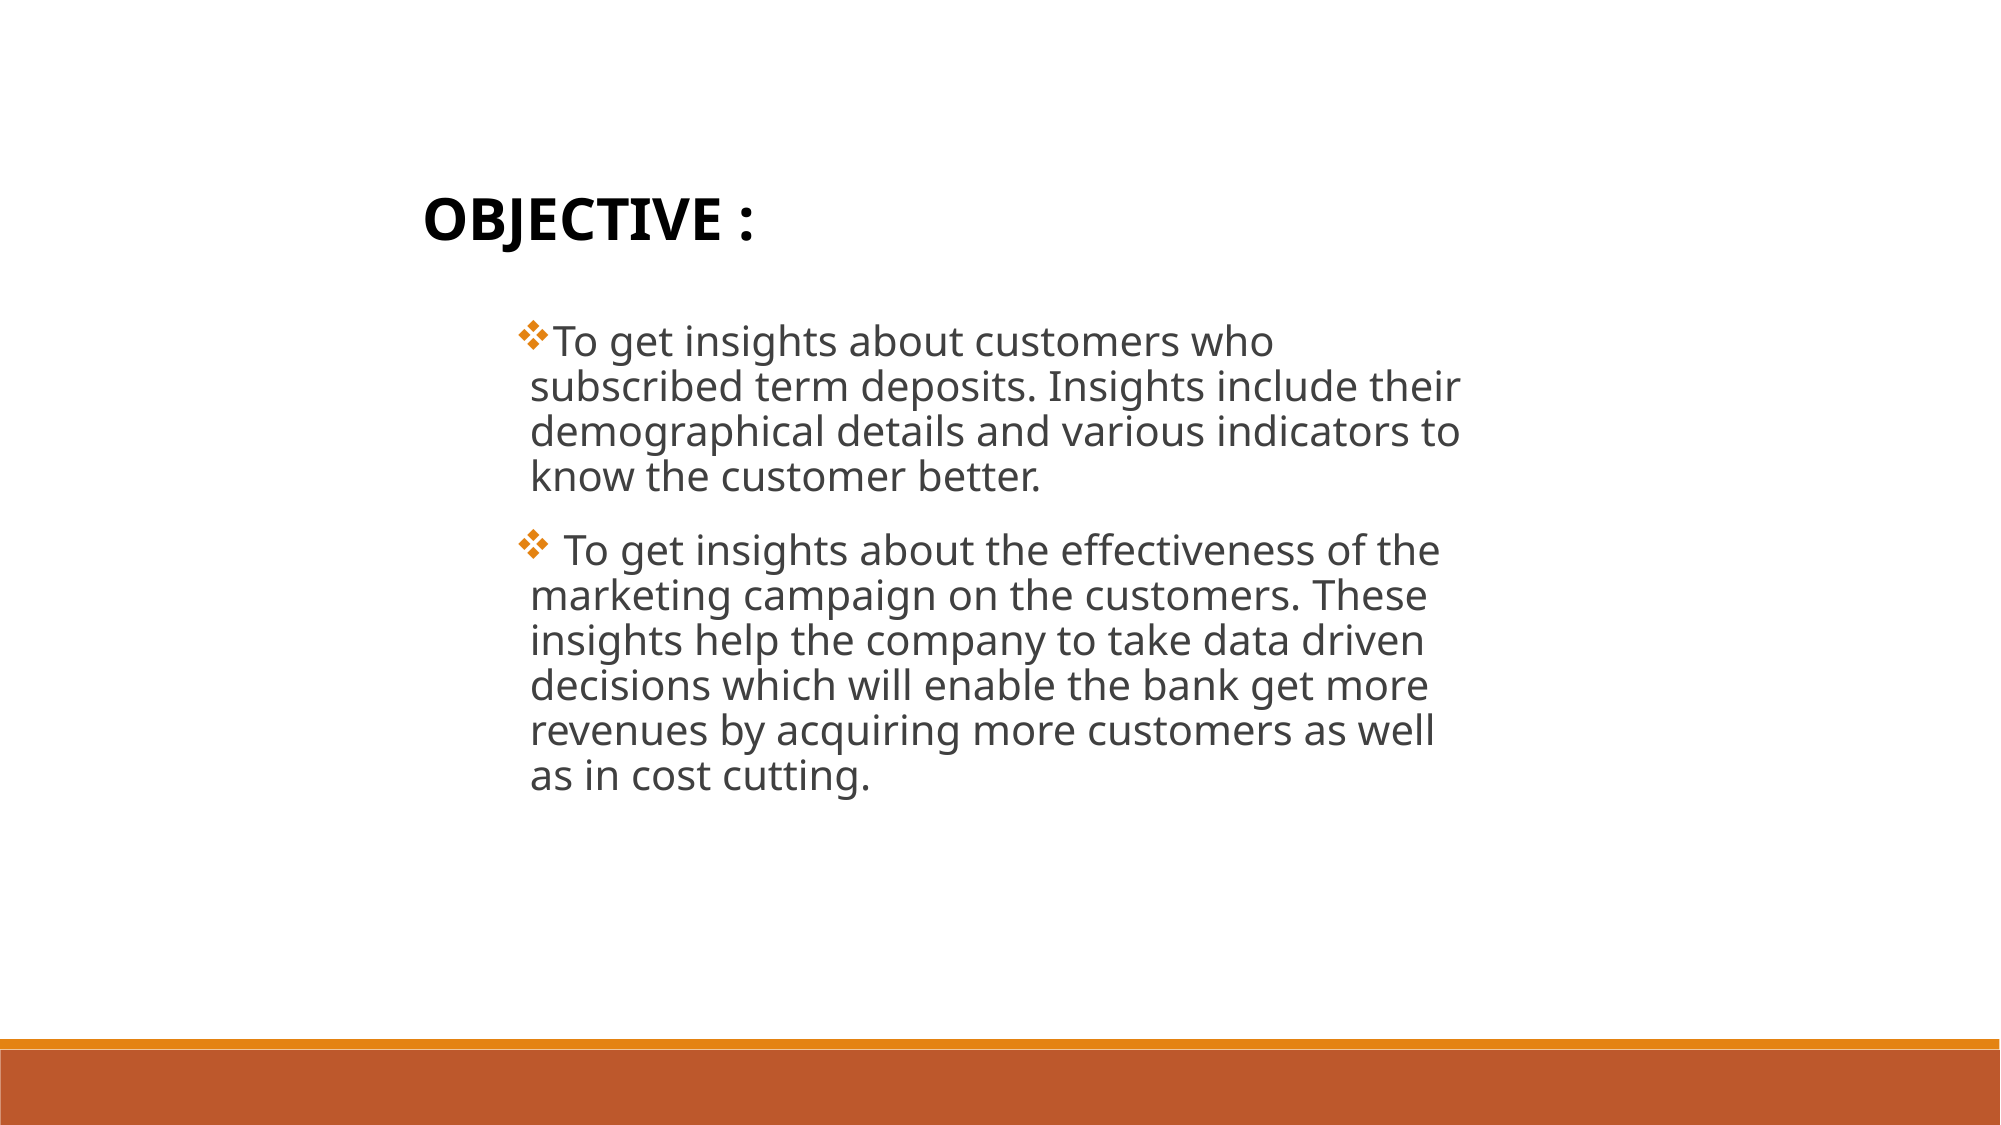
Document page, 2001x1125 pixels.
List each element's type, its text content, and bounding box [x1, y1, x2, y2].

text_box OBJECTIVE : [407, 174, 1408, 260]
text_box To get insights about customers who subscribed term deposits. Insights include their demographical details and various indicators to know the customer better. To get insights about the effectiveness of the marketing campaign on the customers. These insights help the company to take data driven decisions which will enable the bank get more revenues by acquiring more customers as well as in cost cutting. [500, 312, 1500, 807]
